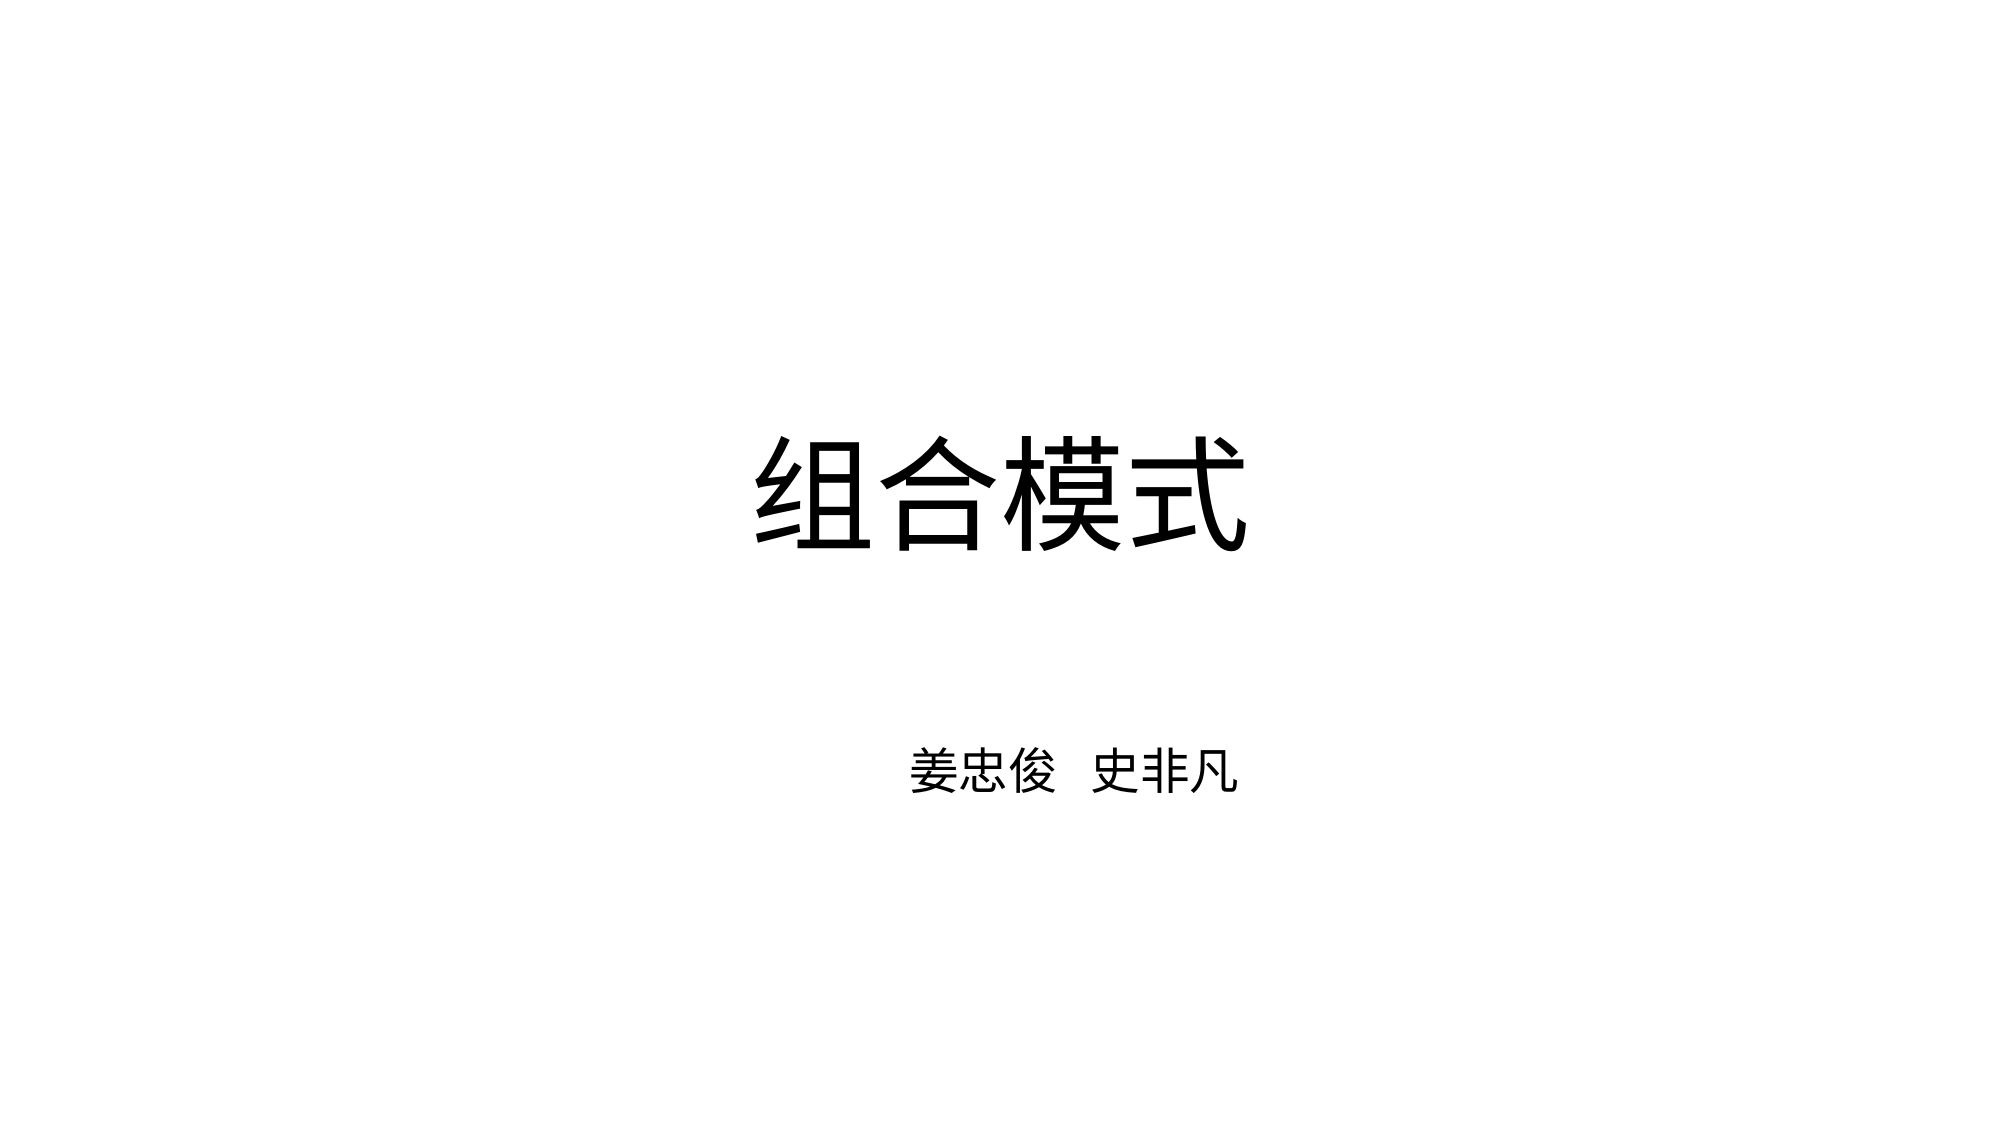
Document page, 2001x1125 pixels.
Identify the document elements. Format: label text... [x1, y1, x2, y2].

subtitle 姜忠俊 史非凡 [249, 590, 1750, 863]
title 组合模式 [249, 184, 1750, 576]
